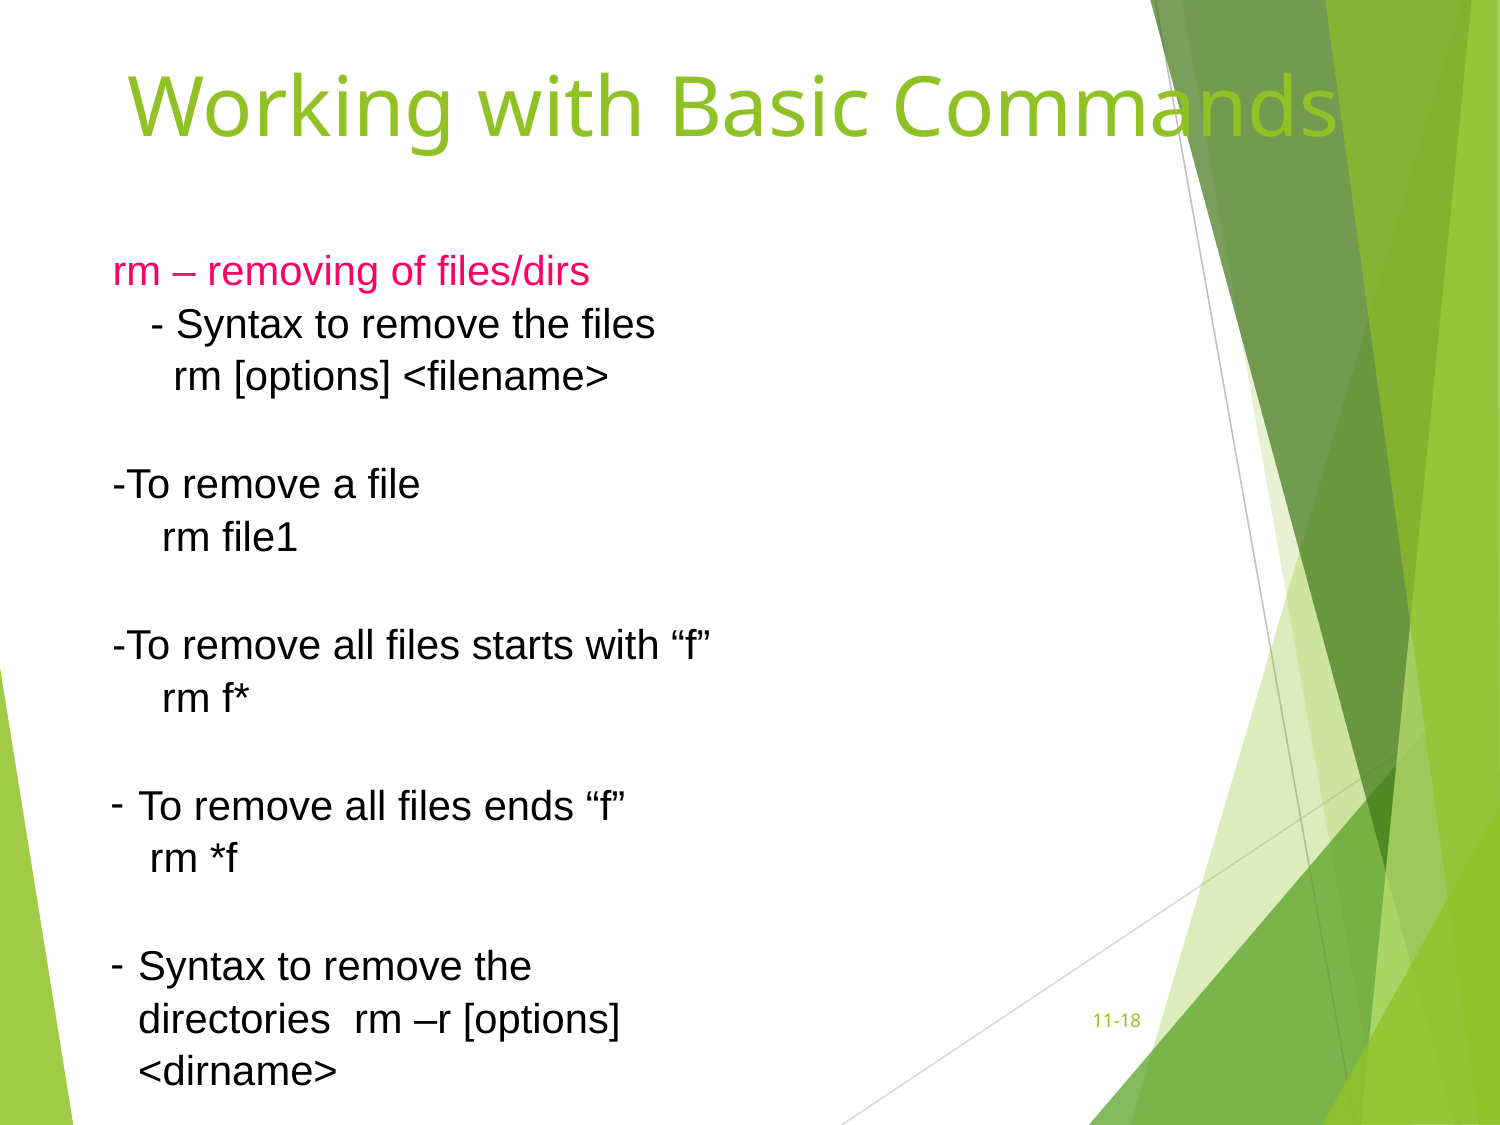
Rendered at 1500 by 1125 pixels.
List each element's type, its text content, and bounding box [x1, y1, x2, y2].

text_box rm – removing of files/dirs - Syntax to remove the files rm [options] <filename> -To remove a file rm file1 -To remove all files starts with “f” rm f* To remove all files ends “f” rm *f Syntax to remove the directories rm –r [options] <dirname> [110, 238, 738, 1094]
title Working with Basic Commands [125, 51, 1373, 242]
slide_number 11-‹#› [1057, 694, 1142, 1125]
